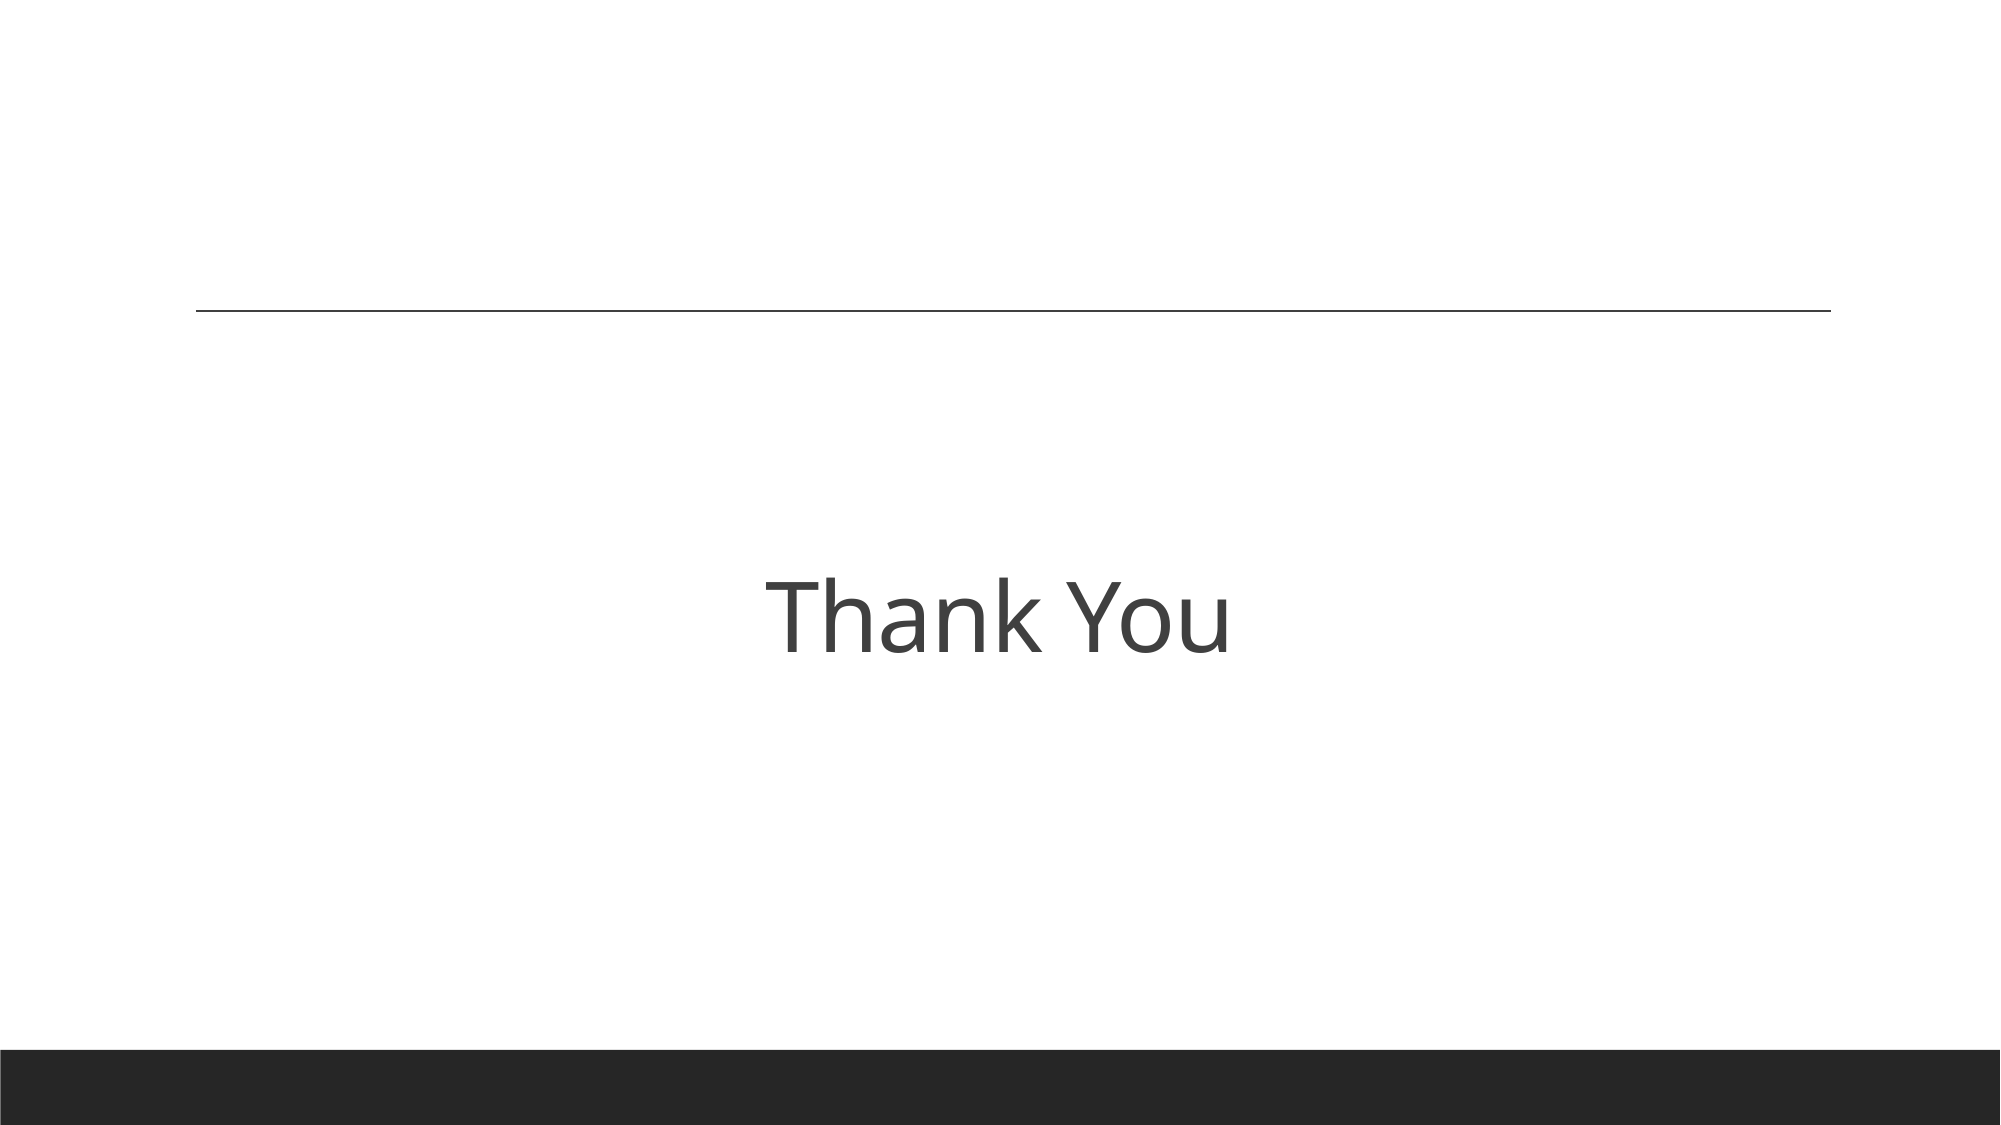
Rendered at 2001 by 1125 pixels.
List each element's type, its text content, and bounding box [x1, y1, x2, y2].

title Thank You [174, 443, 1825, 682]
